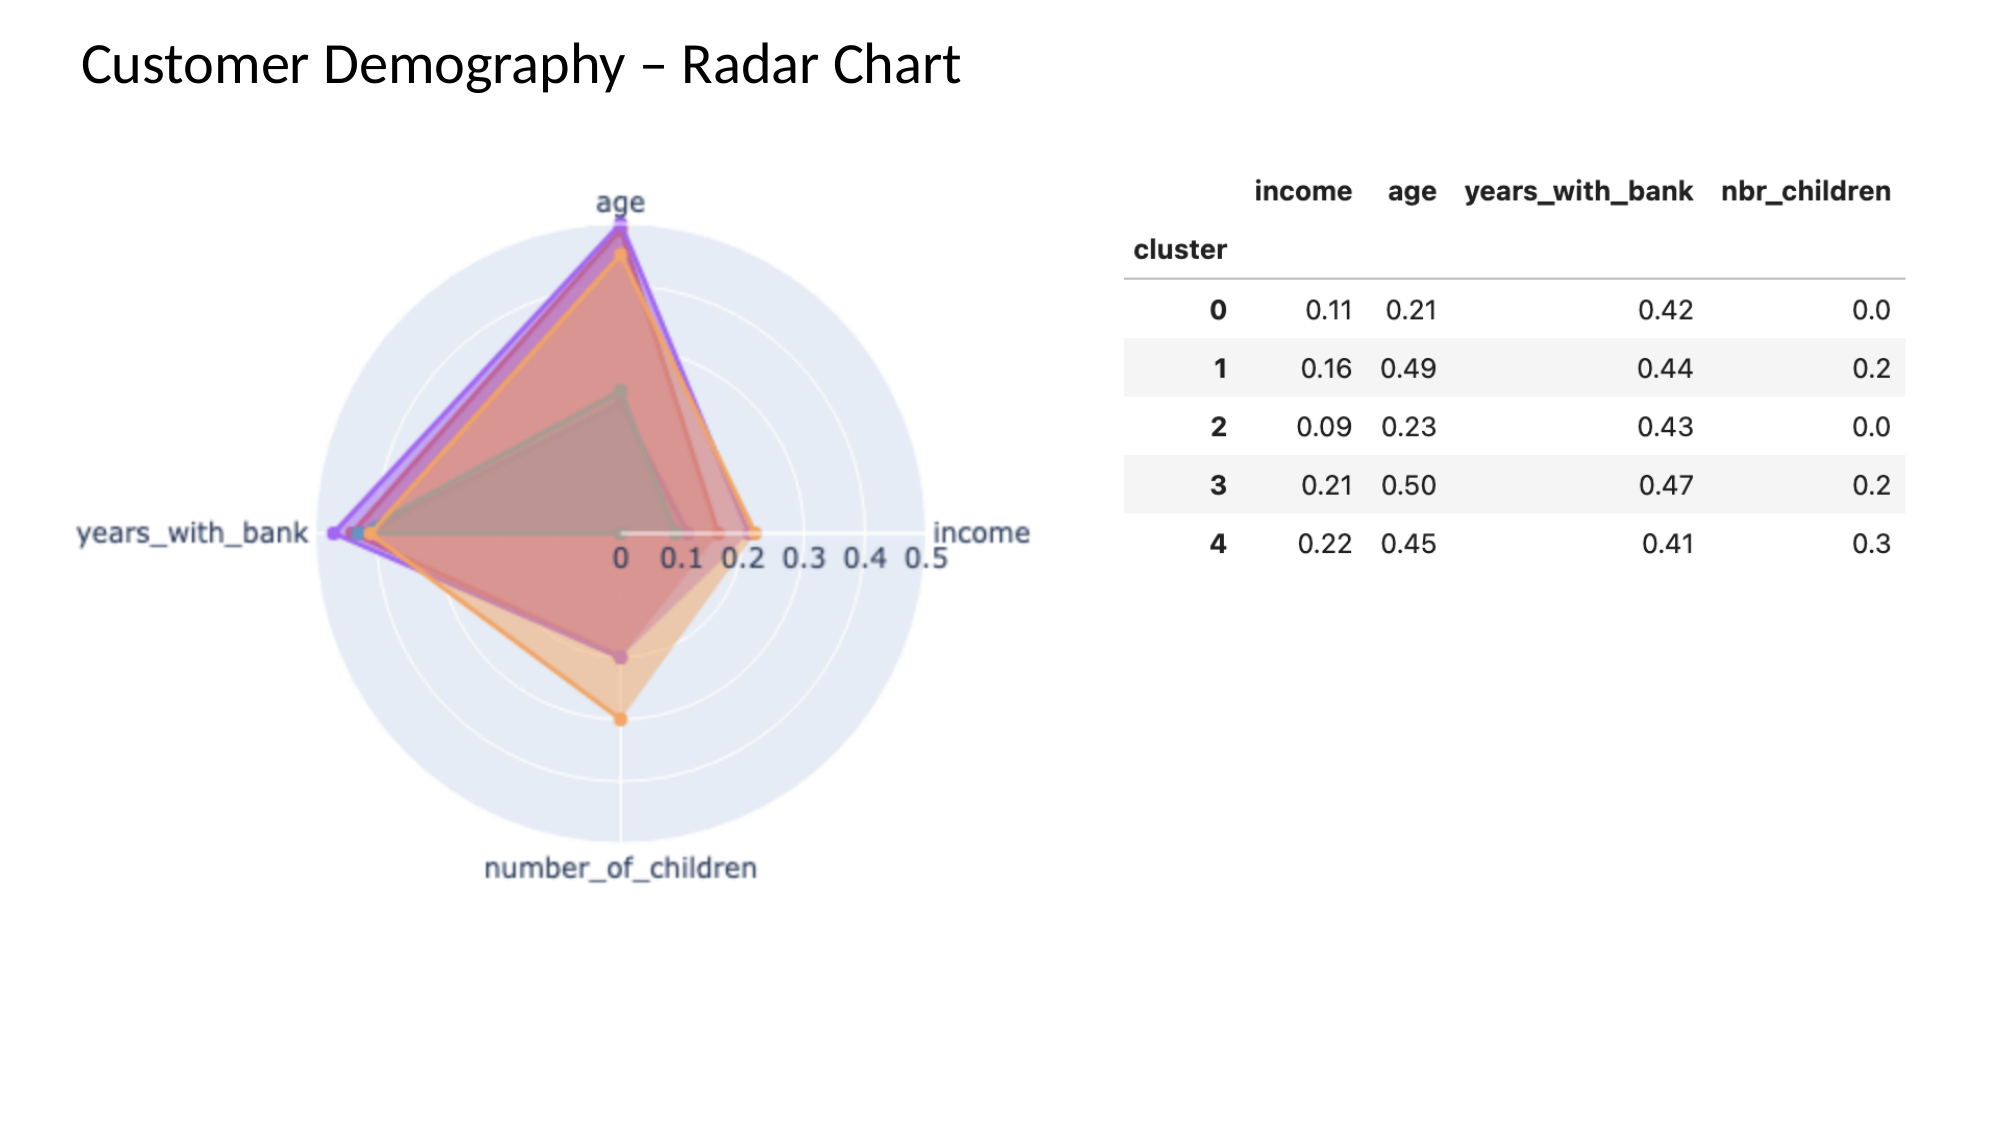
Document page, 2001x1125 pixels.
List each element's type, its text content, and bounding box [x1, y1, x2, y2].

picture [20, 103, 1920, 964]
text_box Customer Demography – Radar Chart [66, 17, 1415, 103]
